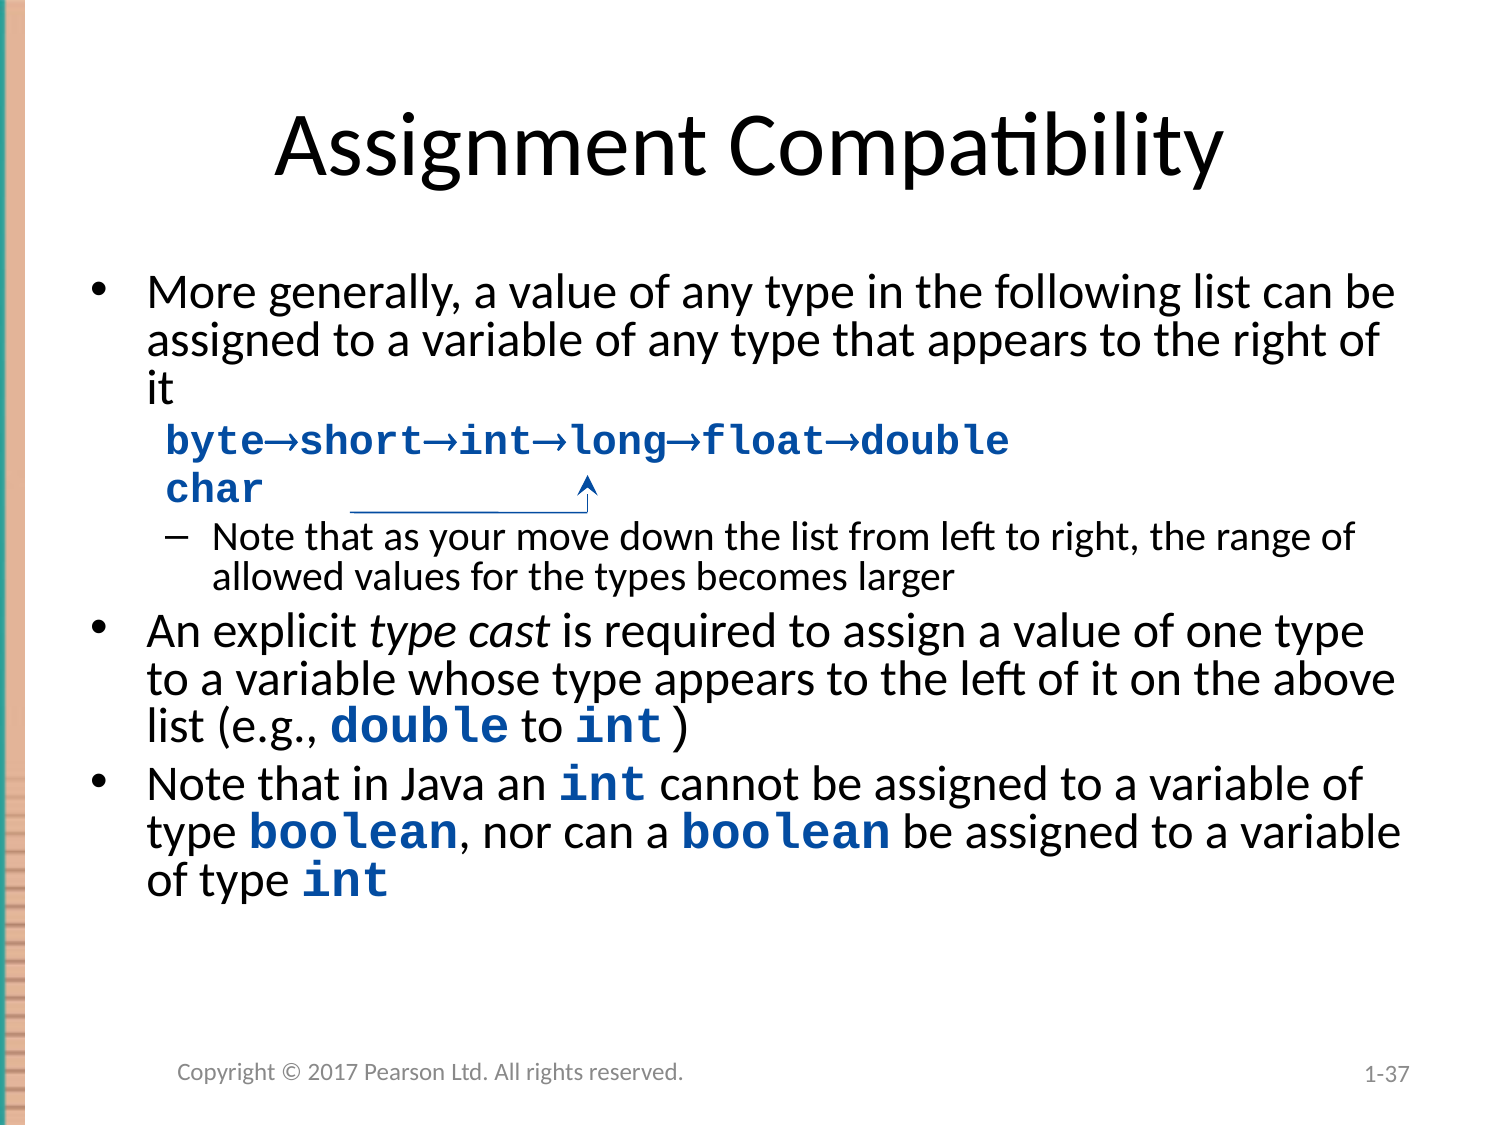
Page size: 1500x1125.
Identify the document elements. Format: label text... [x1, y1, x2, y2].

list More generally, a value of any type in the following list can be assigned to a variable of any type that appears to the right of it byteshortintlongfloatdouble char Note that as your move down the list from left to right, the range of allowed values for the types becomes larger An explicit type cast is required to assign a value of one type to a variable whose type appears to the left of it on the above list (e.g., double to int) Note that in Java an int cannot be assigned to a variable of type boolean, nor can a boolean be assigned to a variable of type int [75, 262, 1425, 1005]
slide_number 1-37 [1074, 1042, 1425, 1103]
title Assignment Compatibility [75, 45, 1425, 233]
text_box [349, 474, 588, 513]
footer Copyright © 2017 Pearson Ltd. All rights reserved. [75, 1040, 788, 1100]
picture [0, 0, 25, 1125]
